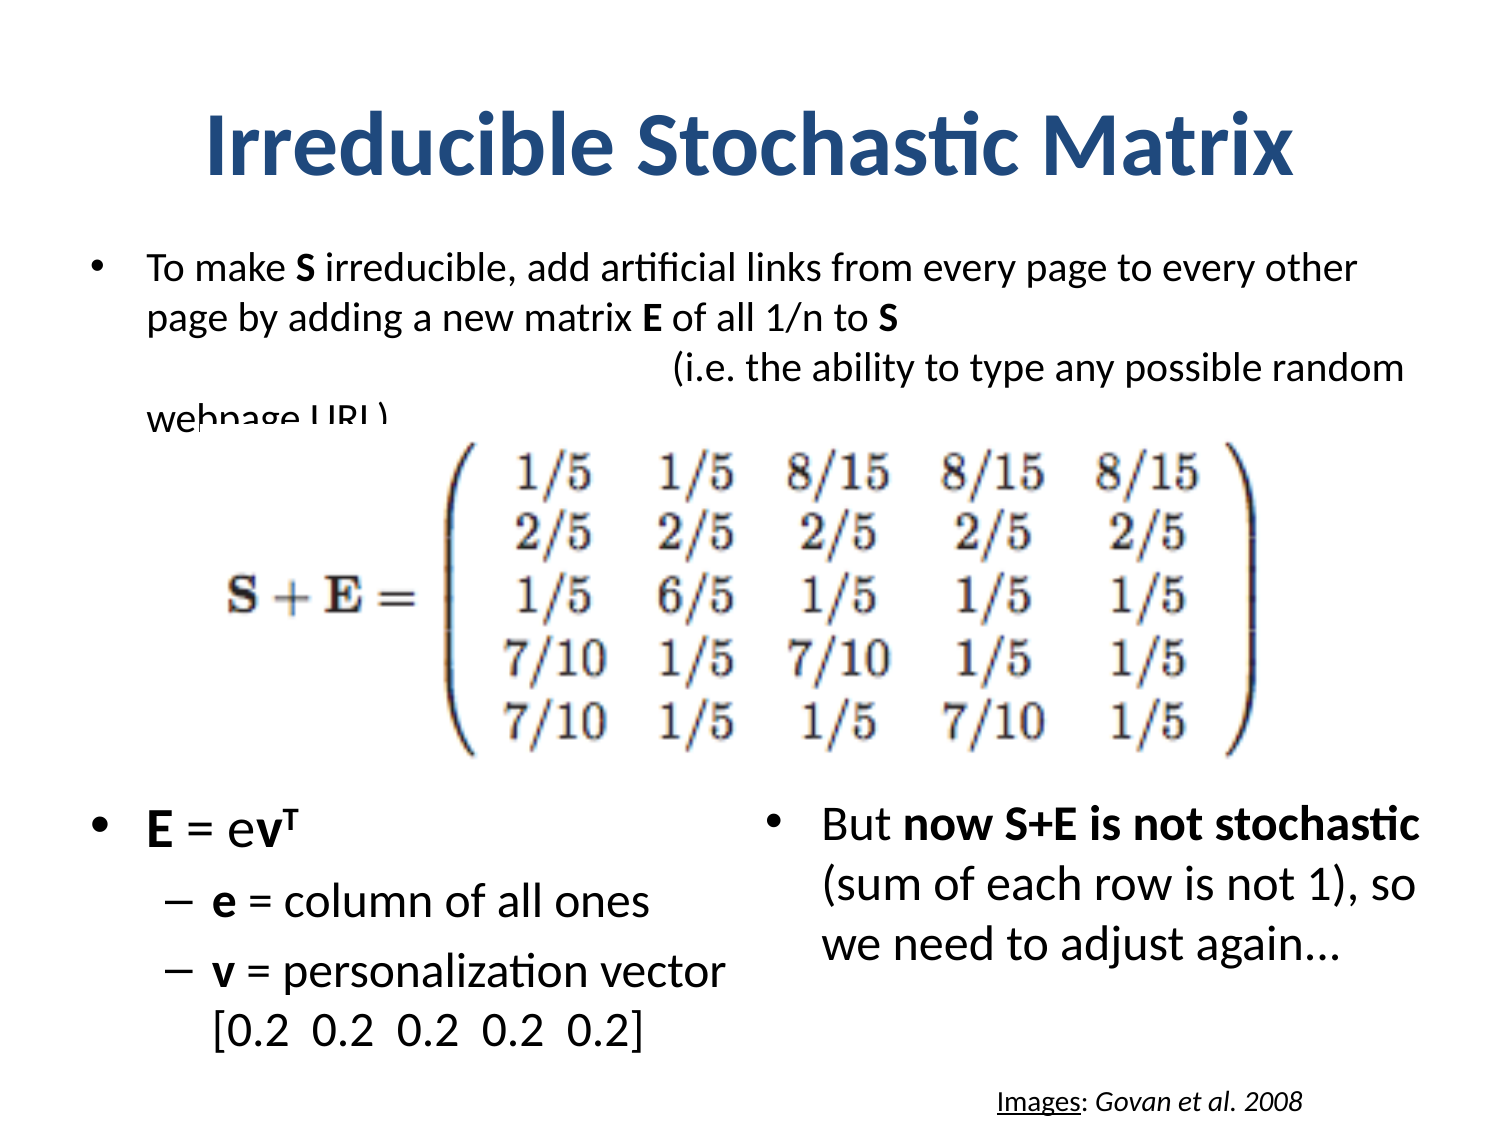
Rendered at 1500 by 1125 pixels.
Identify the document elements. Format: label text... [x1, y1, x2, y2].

picture [199, 424, 1301, 784]
title Irreducible Stochastic Matrix [75, 45, 1425, 232]
text_box Images: Govan et al. 2008 [982, 1074, 1318, 1125]
text_box To make S irreducible, add artificial links from every page to every other page by adding a new matrix E of all 1/n to S (i.e. the ability to type any possible random webpage URL) [74, 232, 1425, 475]
text_box But now S+E is not stochastic (sum of each row is not 1), so we need to adjust again... [750, 782, 1463, 1083]
list E = evT e = column of all ones v = personalization vector [0.2 0.2 0.2 0.2 0.2] [75, 782, 750, 1083]
